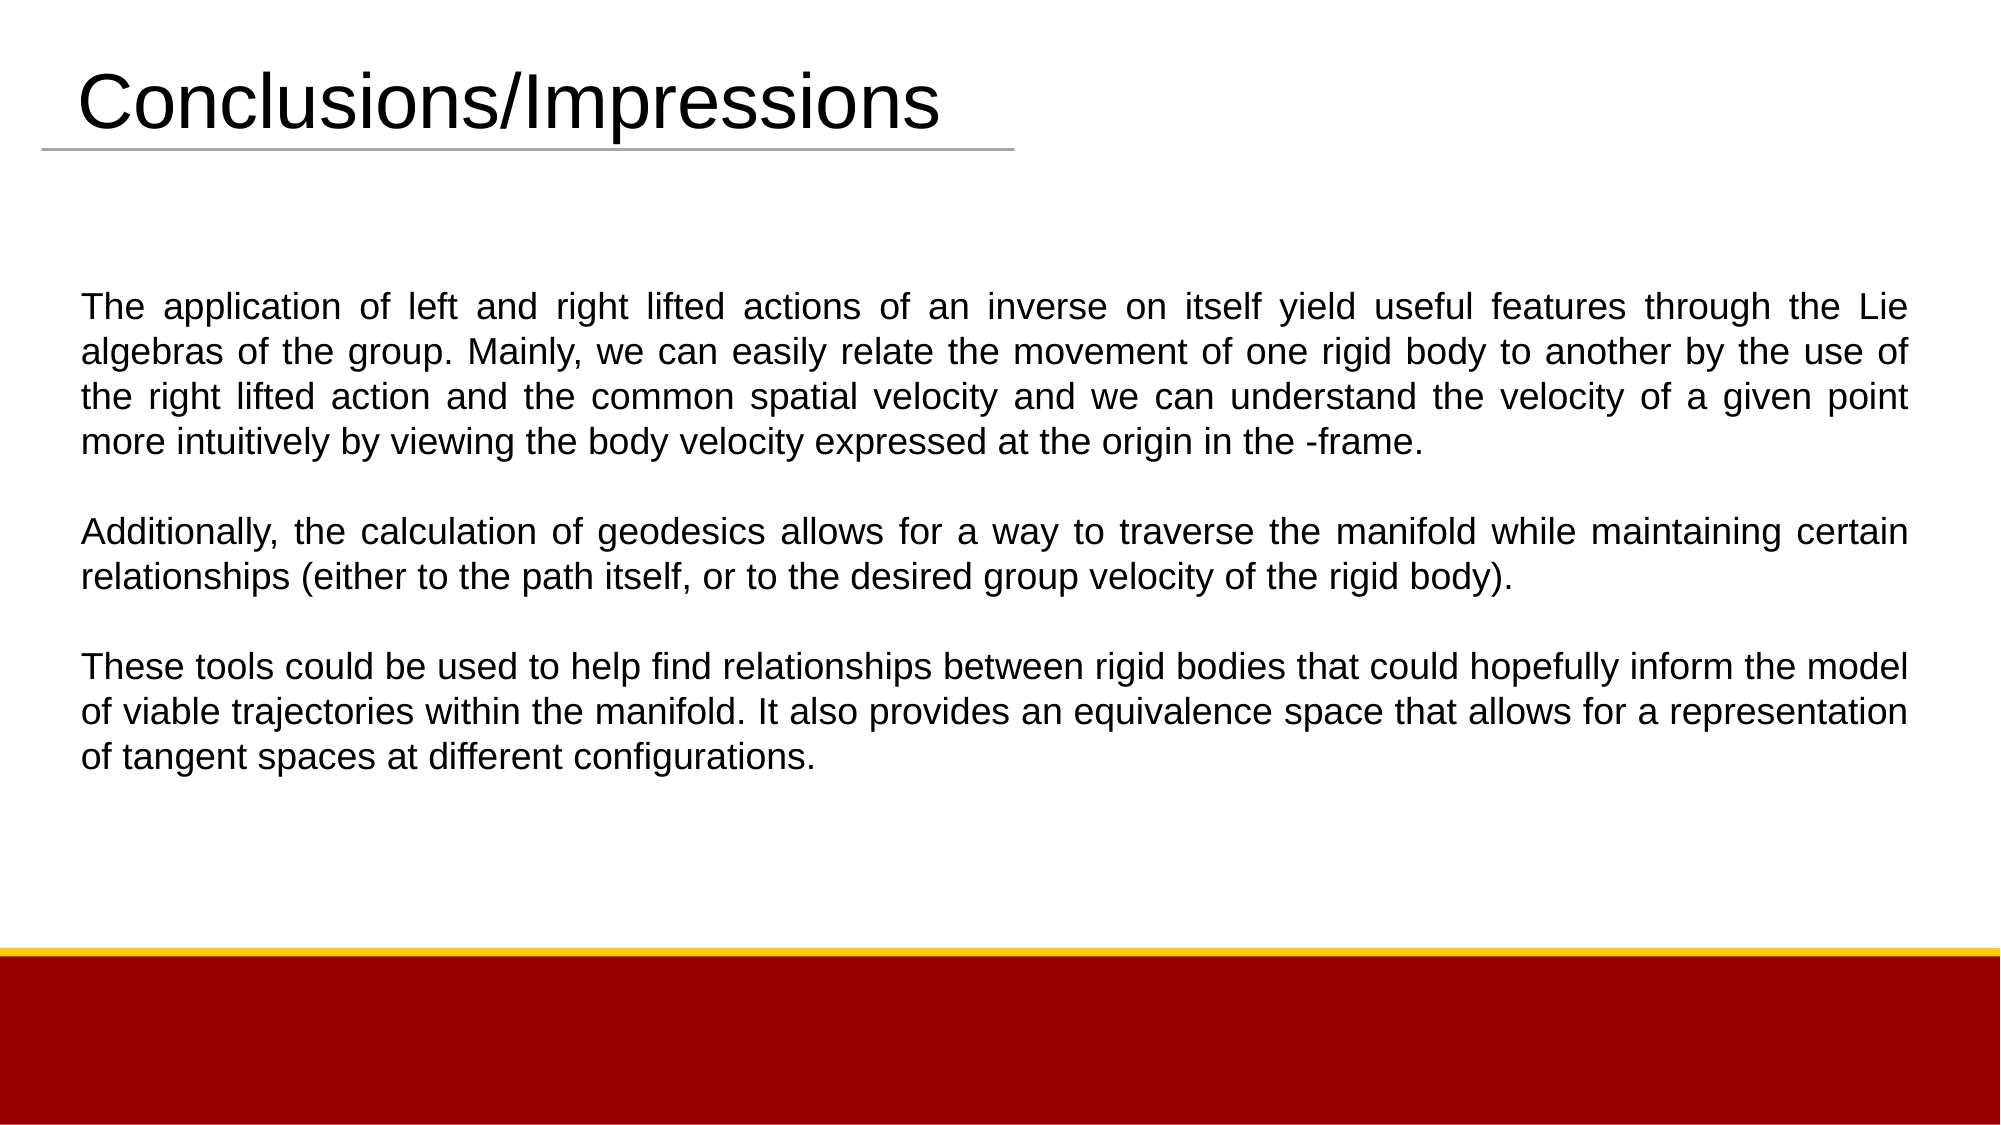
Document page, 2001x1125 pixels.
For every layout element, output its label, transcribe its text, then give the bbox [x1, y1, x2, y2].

subtitle Conclusions/Impressions [62, 45, 963, 148]
